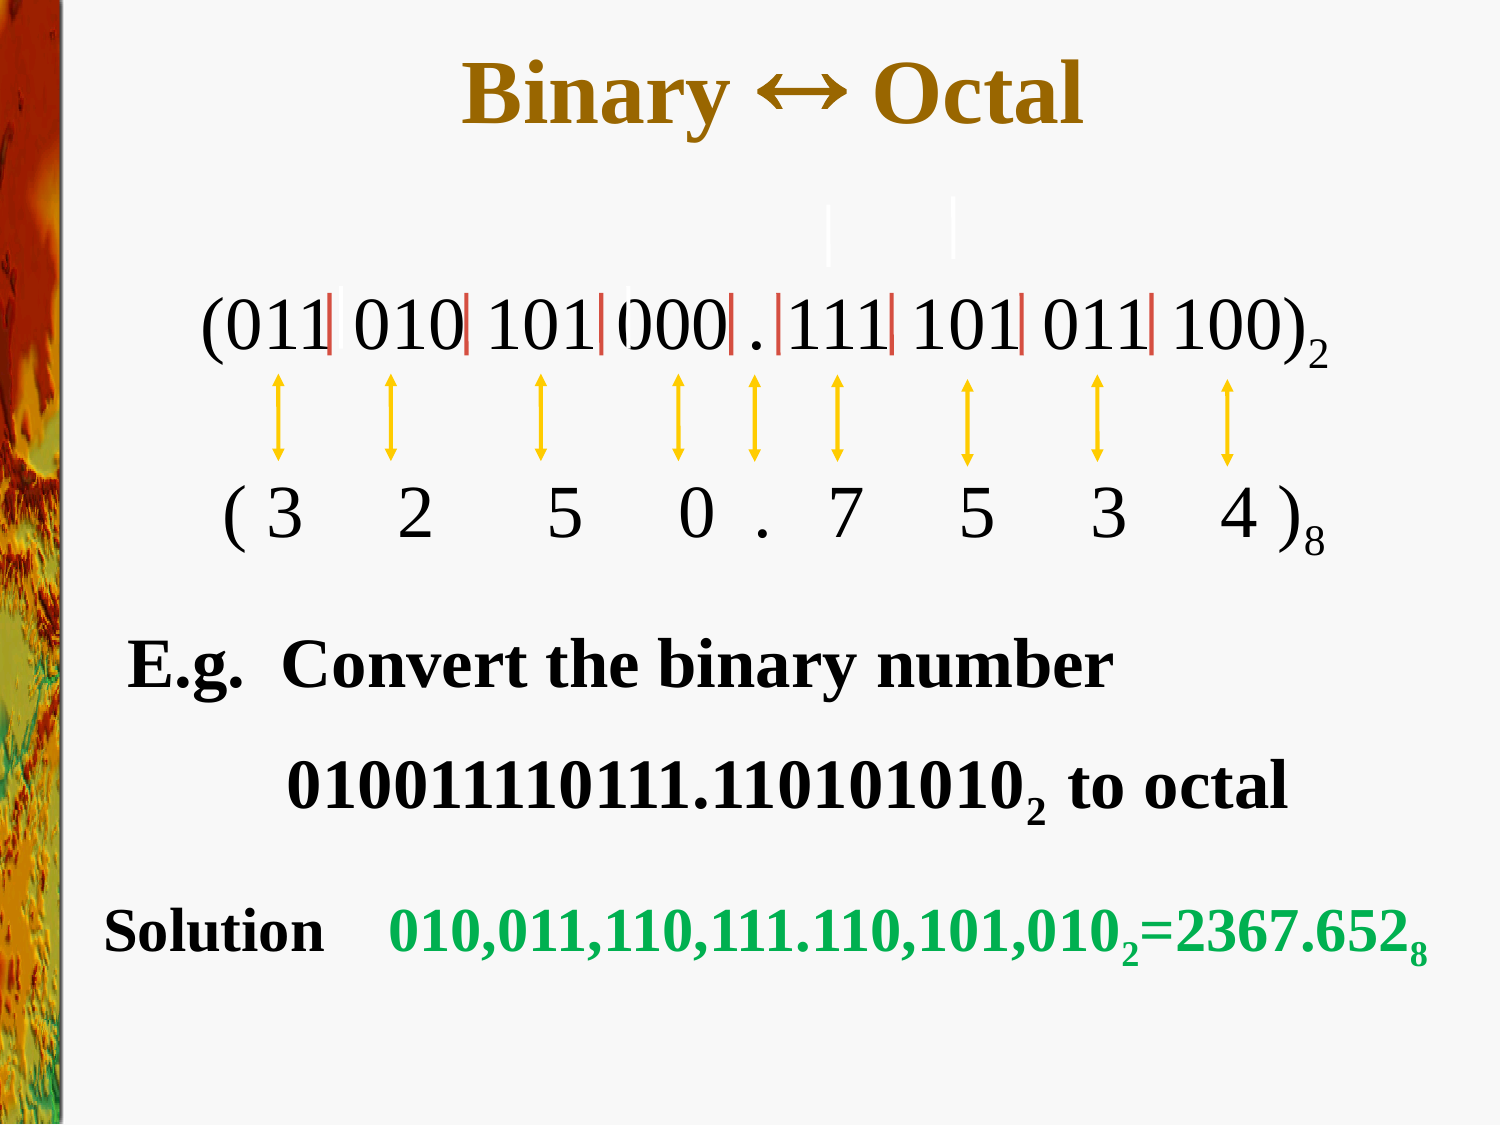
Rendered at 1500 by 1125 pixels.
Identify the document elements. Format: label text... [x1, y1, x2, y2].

picture [0, 0, 65, 1124]
text_box [748, 374, 761, 462]
text_box [672, 373, 685, 462]
text_box (011 010 101 000 . 111 101 011 100)2 [186, 267, 1345, 385]
text_box [831, 374, 844, 462]
text_box [534, 373, 548, 462]
text_box Solution 010,011,110,111.110,101,0102=2367.6528 [88, 881, 1471, 982]
text_box [1091, 374, 1104, 462]
text_box [961, 379, 974, 467]
title Binary  Octal [111, 0, 1436, 181]
text_box [1221, 379, 1234, 467]
text_box [384, 373, 398, 462]
text_box [272, 373, 285, 462]
text_box E.g. Convert the binary number 010011110111.1101010102 to octal [112, 609, 1353, 842]
text_box ( 3 2 5 0 . 7 5 3 4 )8 [207, 454, 1341, 572]
